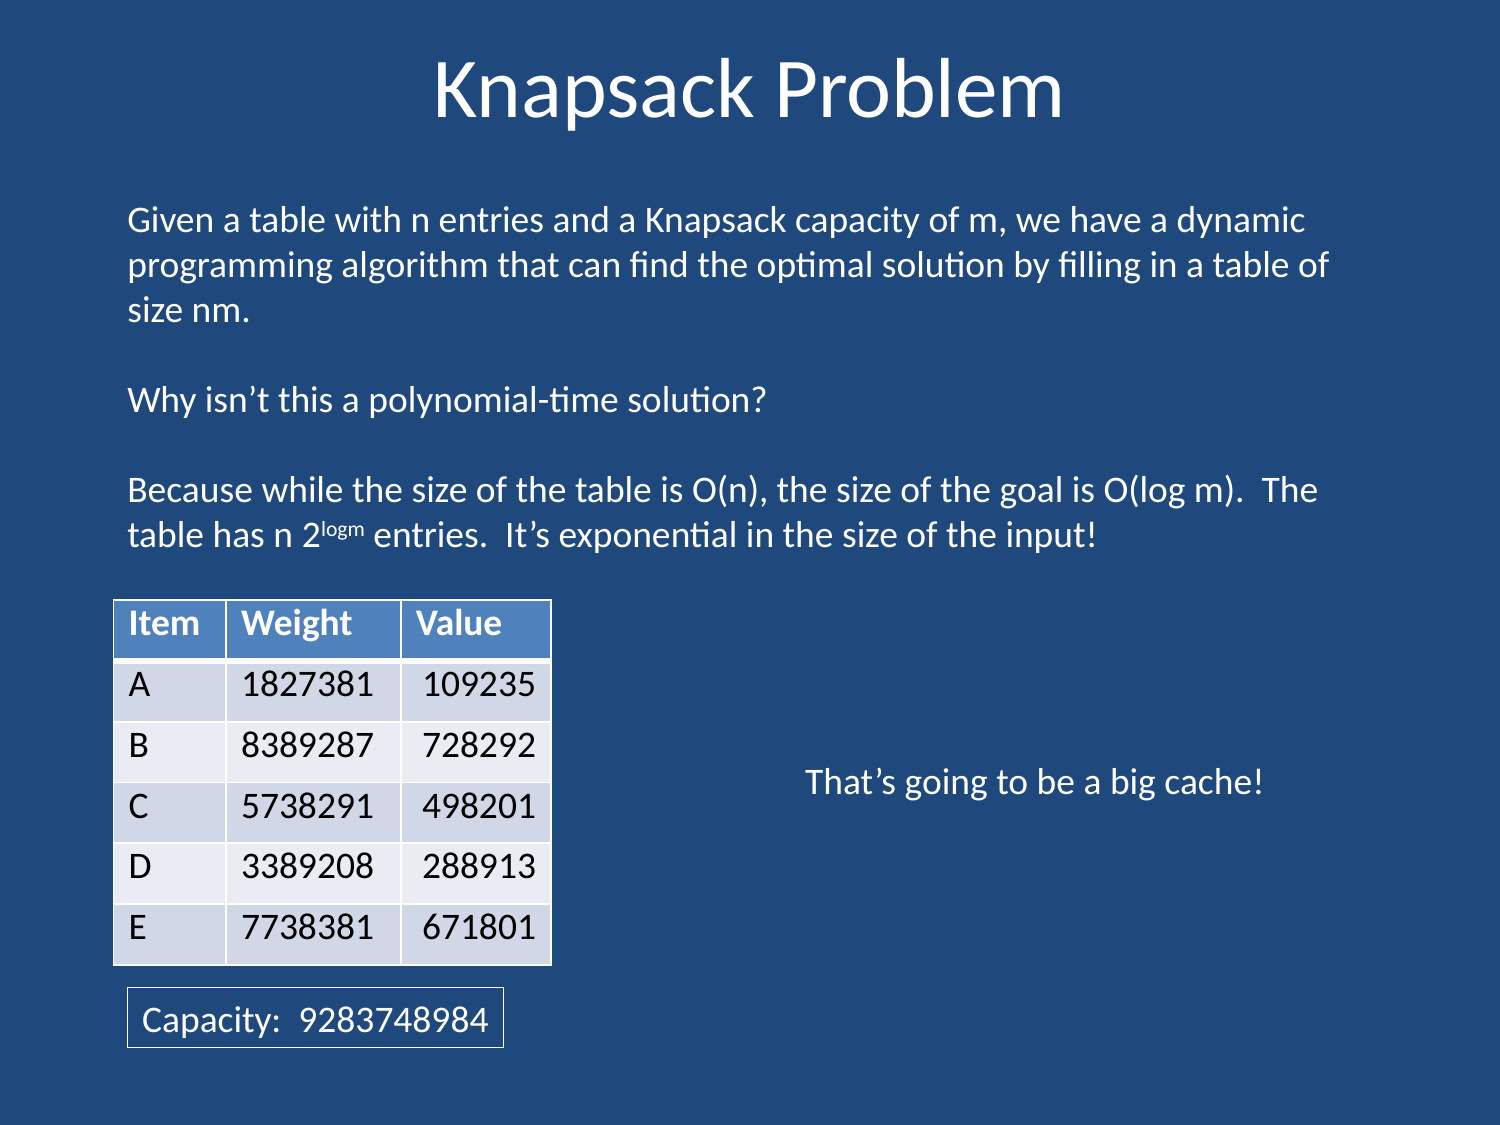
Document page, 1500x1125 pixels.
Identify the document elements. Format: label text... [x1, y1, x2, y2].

table_cell 728292 [402, 723, 550, 782]
table_cell 1827381 [227, 664, 400, 721]
title Knapsack Problem [75, 24, 1425, 143]
table_header Weight [227, 601, 400, 658]
table_header Item [114, 601, 225, 658]
table_cell 8389287 [227, 723, 400, 782]
table_cell 498201 [402, 783, 550, 842]
table_cell C [114, 783, 225, 842]
text_box Given a table with n entries and a Knapsack capacity of m, we have a dynamic programming algorithm that can find the optimal solution by filling in a table of size nm. Why isn’t this a polynomial-time solution? Because while the size of the table is O(n), the size of the goal is O(log m). The table has n 2logm entries. It’s exponential in the size of the input! [112, 187, 1375, 698]
table_cell 671801 [402, 905, 550, 964]
table_cell E [114, 905, 225, 964]
table_cell 7738381 [227, 905, 400, 964]
table_cell A [114, 664, 225, 721]
table_cell 5738291 [227, 783, 400, 842]
table_cell D [114, 844, 225, 903]
text_box Capacity: 9283748984 [127, 987, 504, 1048]
table_cell 109235 [402, 664, 550, 721]
table_cell B [114, 723, 225, 782]
table_header Value [402, 601, 550, 658]
table_cell 288913 [402, 844, 550, 903]
table_cell 3389208 [227, 844, 400, 903]
text_box That’s going to be a big cache! [790, 749, 1280, 810]
